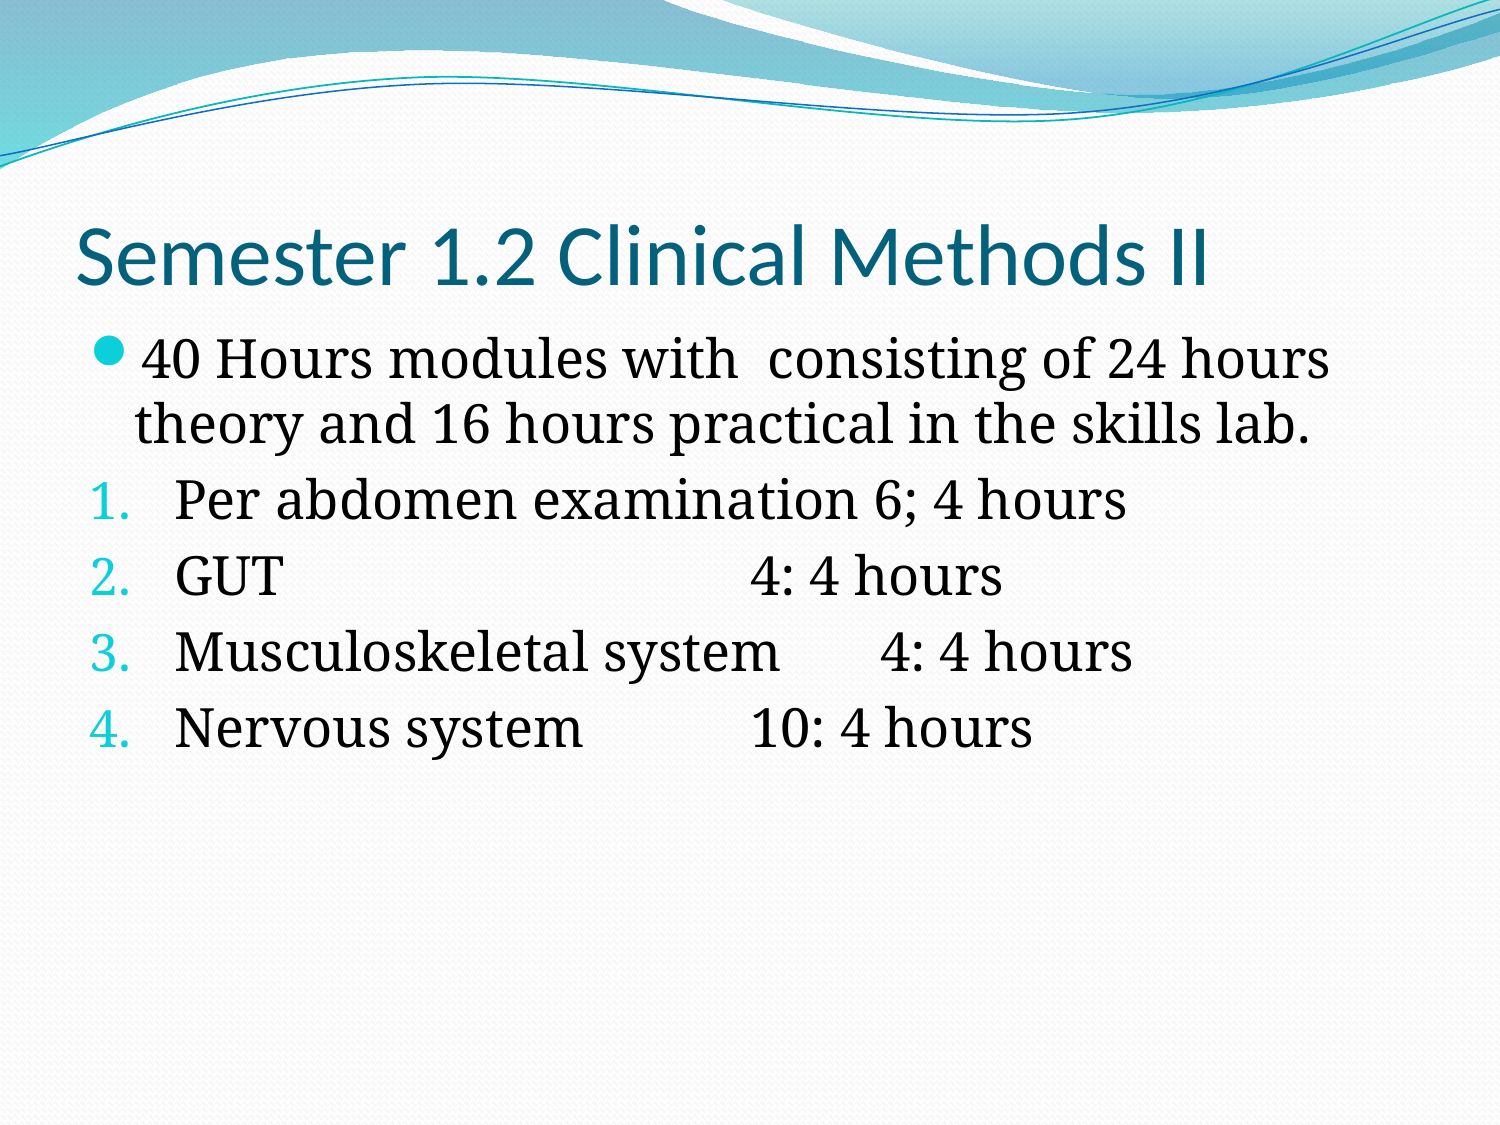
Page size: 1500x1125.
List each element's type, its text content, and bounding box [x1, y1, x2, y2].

list 40 Hours modules with consisting of 24 hours theory and 16 hours practical in the skills lab. Per abdomen examination 6; 4 hours GUT 4: 4 hours Musculoskeletal system 4: 4 hours Nervous system 10: 4 hours [75, 317, 1425, 1038]
title Semester 1.2 Clinical Methods II [75, 115, 1425, 303]
